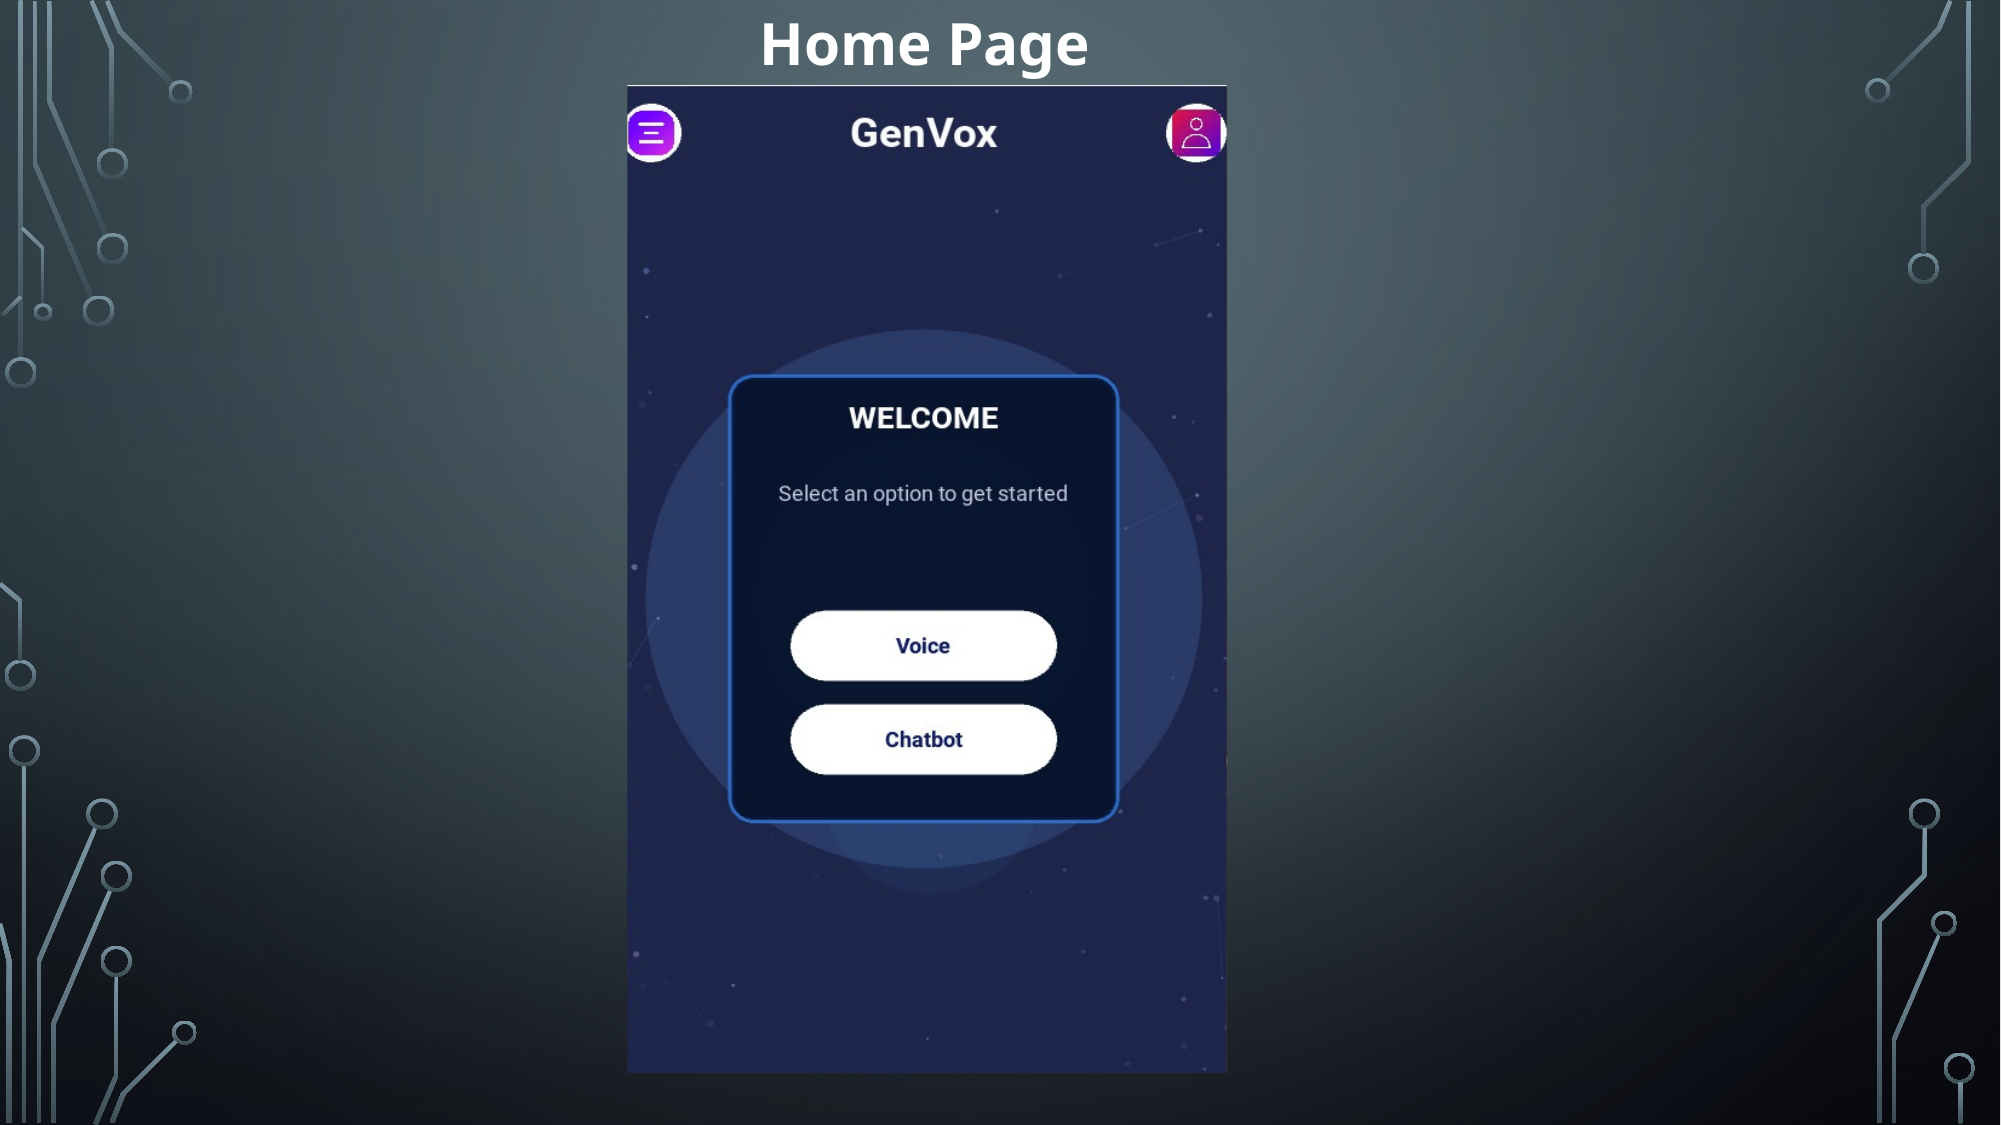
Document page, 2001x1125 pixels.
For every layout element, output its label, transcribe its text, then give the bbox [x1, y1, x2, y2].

text_box Home Page [557, 0, 1293, 85]
picture [626, 85, 1228, 1073]
